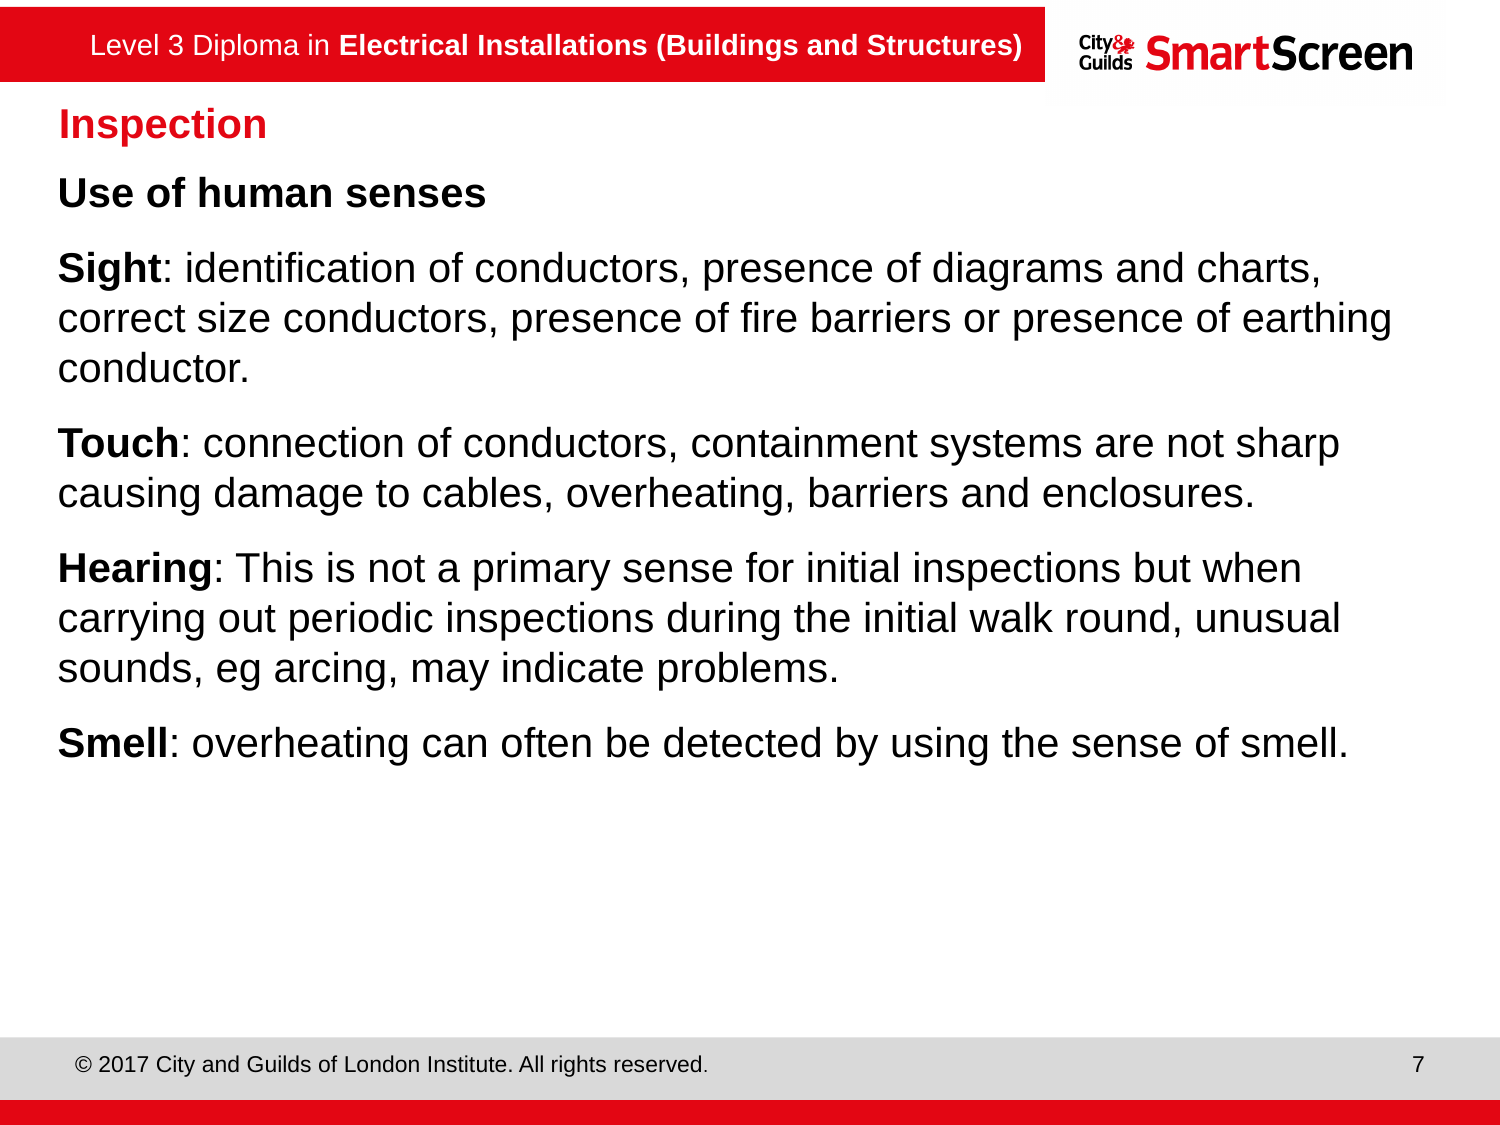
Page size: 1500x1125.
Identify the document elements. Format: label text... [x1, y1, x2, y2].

picture [1045, 0, 1446, 90]
text_box Use of human senses Sight: identification of conductors, presence of diagrams and charts, correct size conductors, presence of fire barriers or presence of earthing conductor. Touch: connection of conductors, containment systems are not sharp causing damage to cables, overheating, barriers and enclosures. Hearing: This is not a primary sense for initial inspections but when carrying out periodic inspections during the initial walk round, unusual sounds, eg arcing, may indicate problems. Smell: overheating can often be detected by using the sense of smell. [0, 158, 1499, 774]
text_box Inspection [0, 90, 1500, 153]
